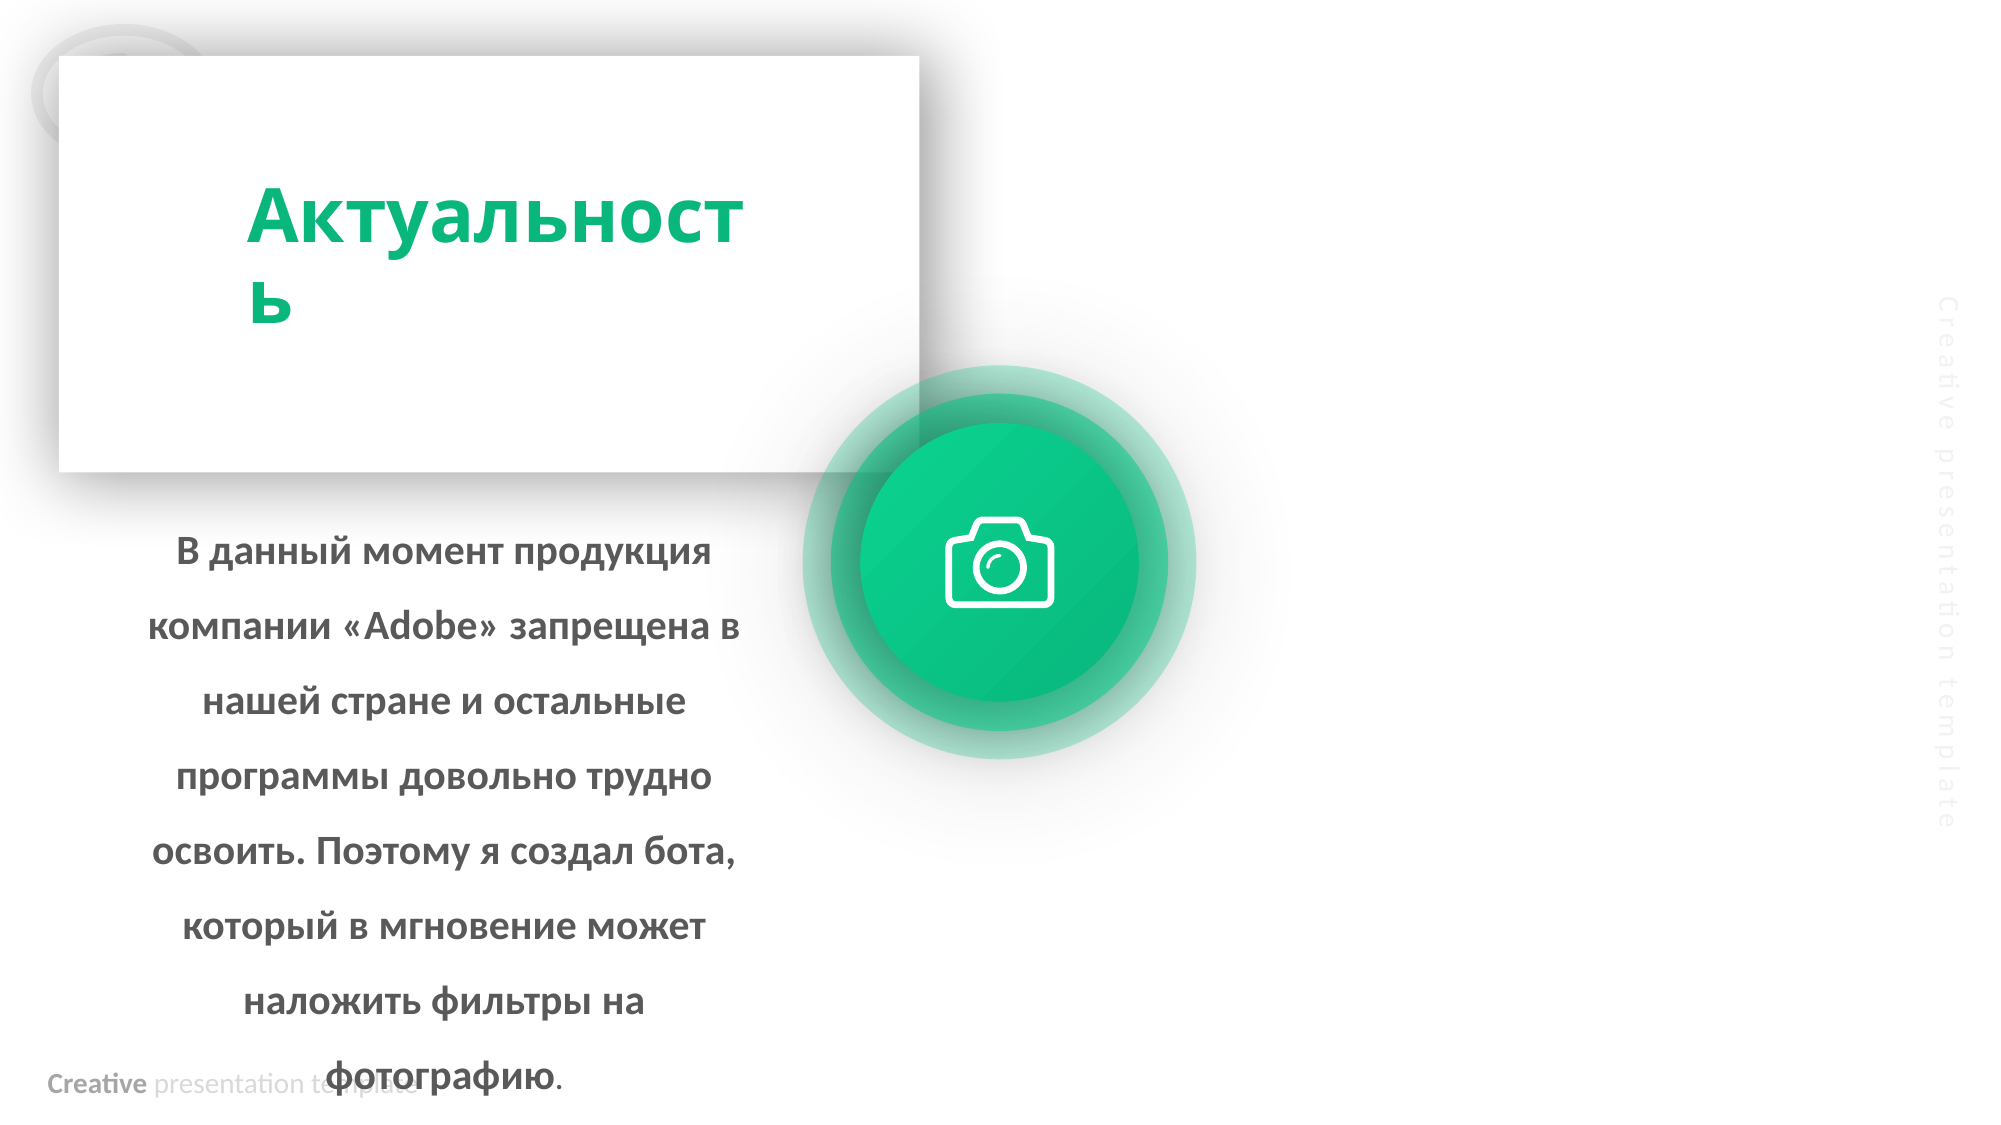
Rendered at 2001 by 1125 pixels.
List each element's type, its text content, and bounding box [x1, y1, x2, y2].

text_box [802, 365, 1197, 760]
text_box Актуальность [232, 170, 768, 325]
text_box [57, 54, 921, 474]
text_box В данный момент продукция компании «Adobe» запрещена в нашей стране и остальные программы довольно трудно освоить. Поэтому я создал бота, который в мгновение может наложить фильтры на фотографию. [120, 490, 768, 1106]
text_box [945, 516, 1055, 609]
